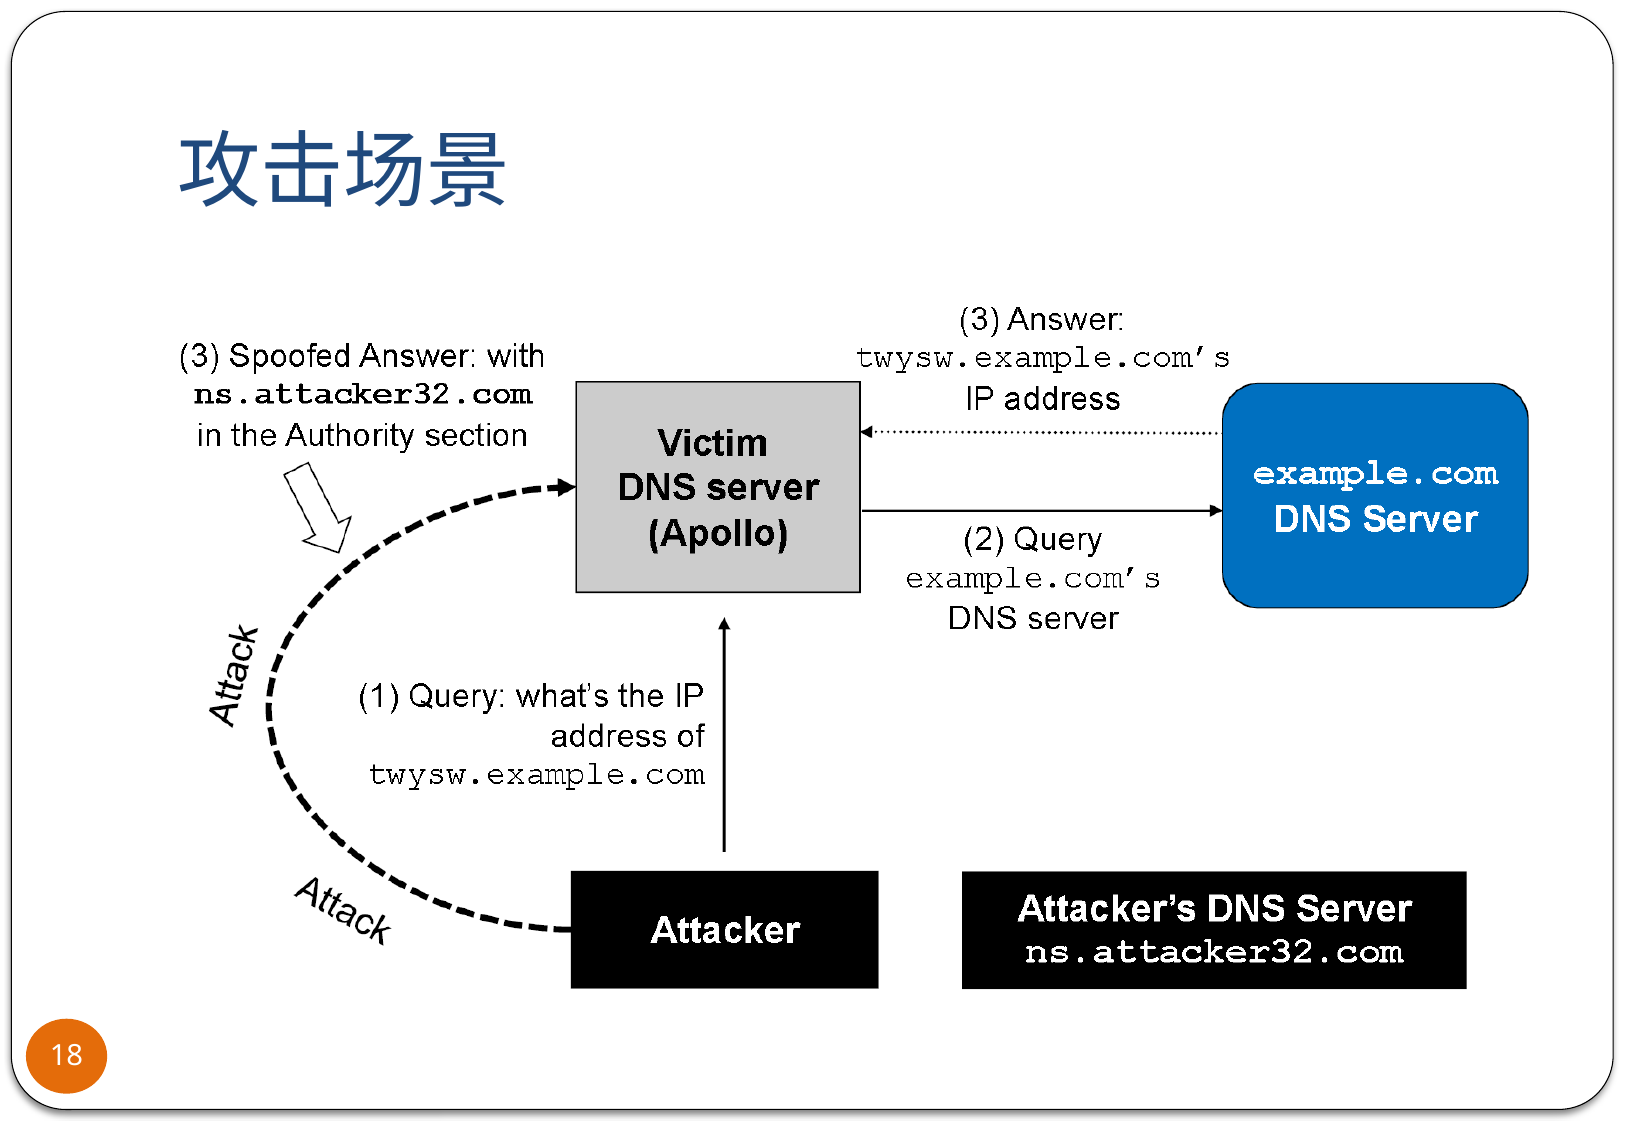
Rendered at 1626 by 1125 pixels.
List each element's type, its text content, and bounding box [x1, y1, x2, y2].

title 攻击场景 [162, 45, 1544, 233]
picture [147, 280, 1536, 1004]
slide_number 18 [25, 1018, 108, 1094]
